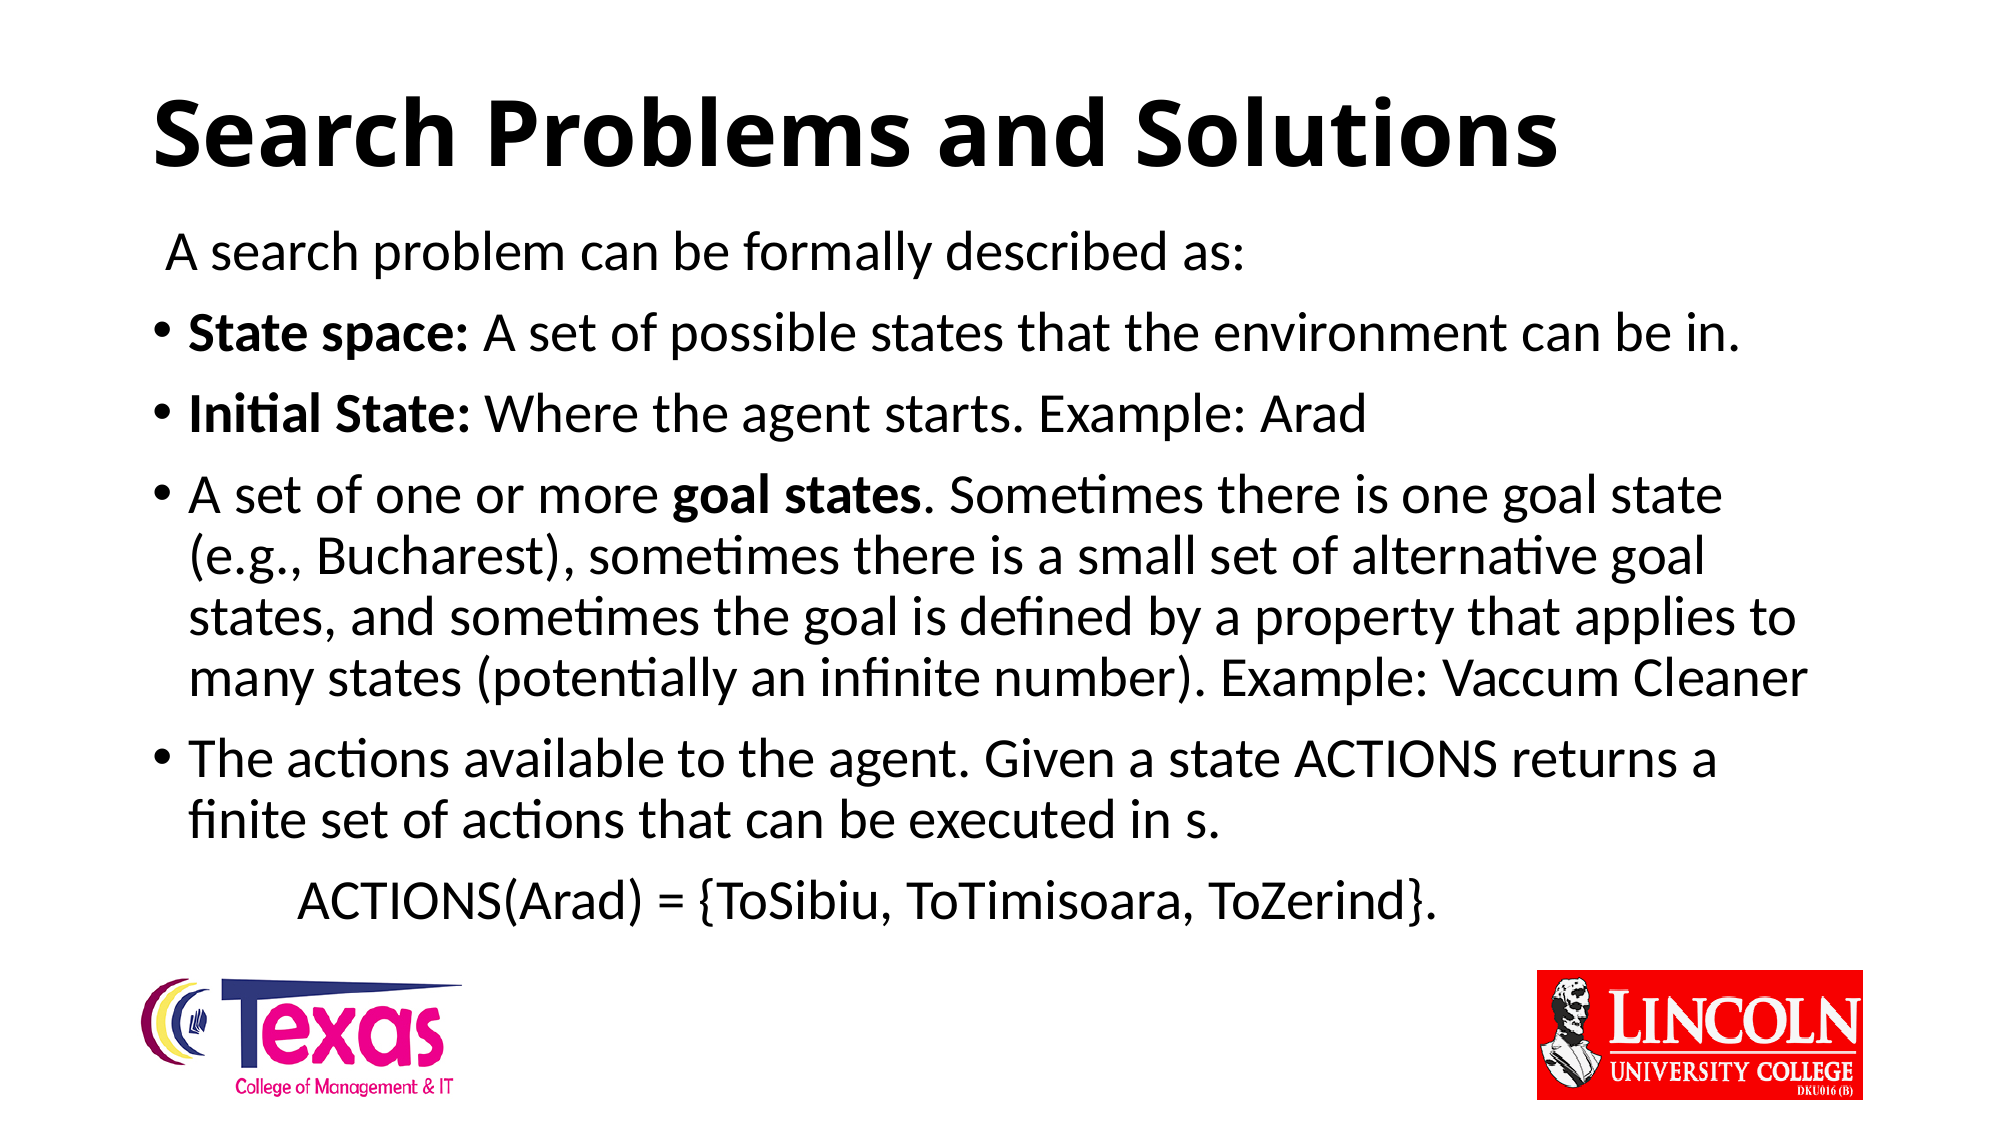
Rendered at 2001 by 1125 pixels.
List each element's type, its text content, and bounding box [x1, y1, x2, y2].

picture [137, 970, 463, 1100]
picture [1537, 970, 1863, 1100]
title Search Problems and Solutions [137, 59, 1863, 213]
list A search problem can be formally described as: State space: A set of possible states that the environment can be in. Initial State: Where the agent starts. Example: Arad A set of one or more goal states. Sometimes there is one goal state (e.g., Bucharest), sometimes there is a small set of alternative goal states, and sometimes the goal is defined by a property that applies to many states (potentially an infinite number). Example: Vaccum Cleaner The actions available to the agent. Given a state ACTIONS returns a finite set of actions that can be executed in s. ACTIONS(Arad) = {ToSibiu, ToTimisoara, ToZerind}. [137, 213, 1863, 993]
